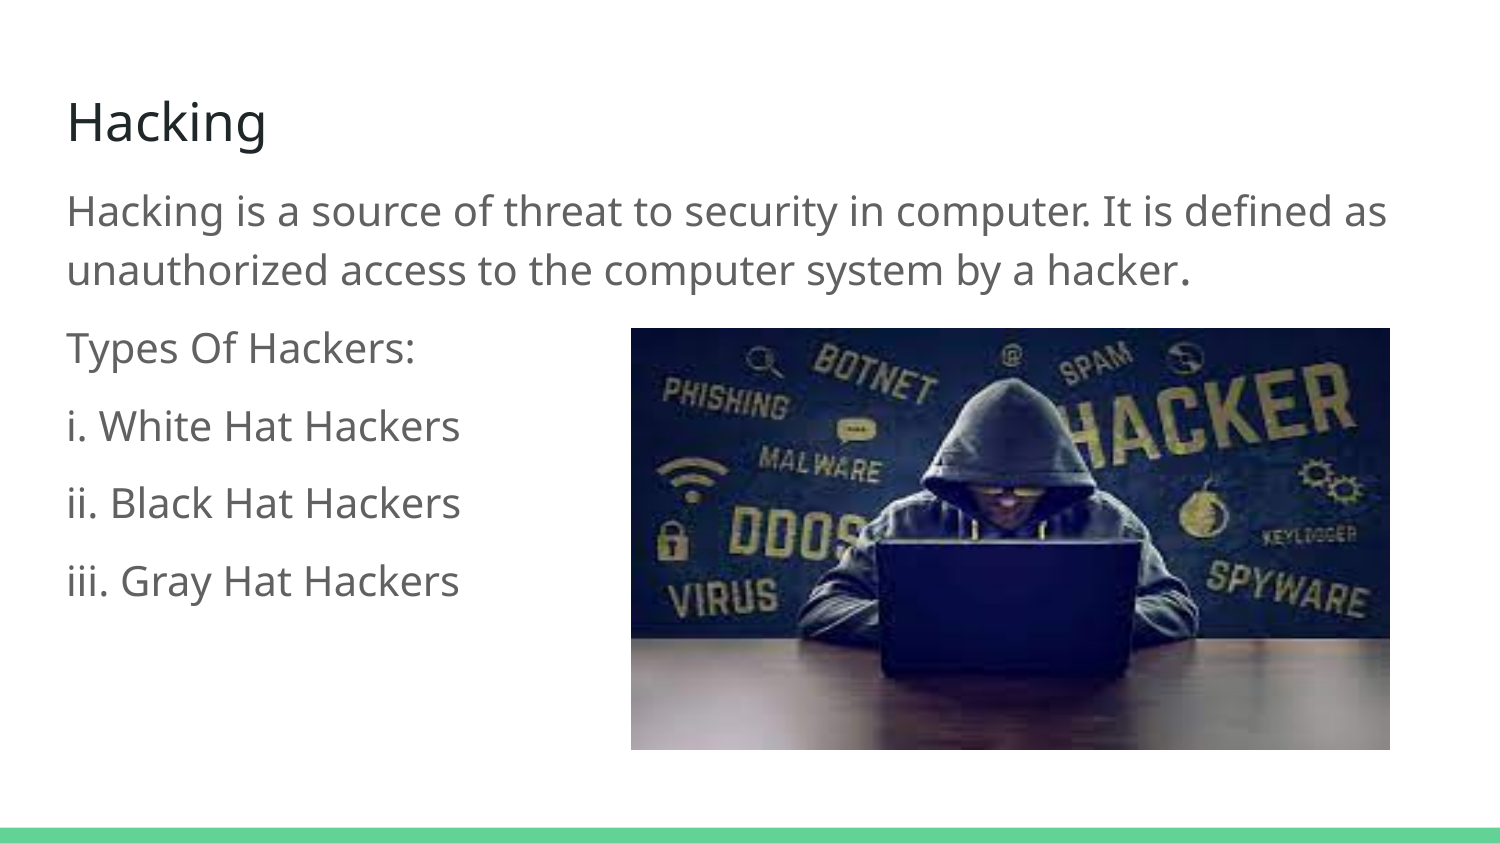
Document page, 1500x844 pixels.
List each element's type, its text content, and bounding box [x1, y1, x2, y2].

picture [631, 328, 1391, 750]
list Hacking is a source of threat to security in computer. It is defined as unauthorized access to the computer system by a hacker. Types Of Hackers: i. White Hat Hackers ii. Black Hat Hackers iii. Gray Hat Hackers [51, 166, 1449, 750]
title Hacking [51, 72, 1449, 166]
